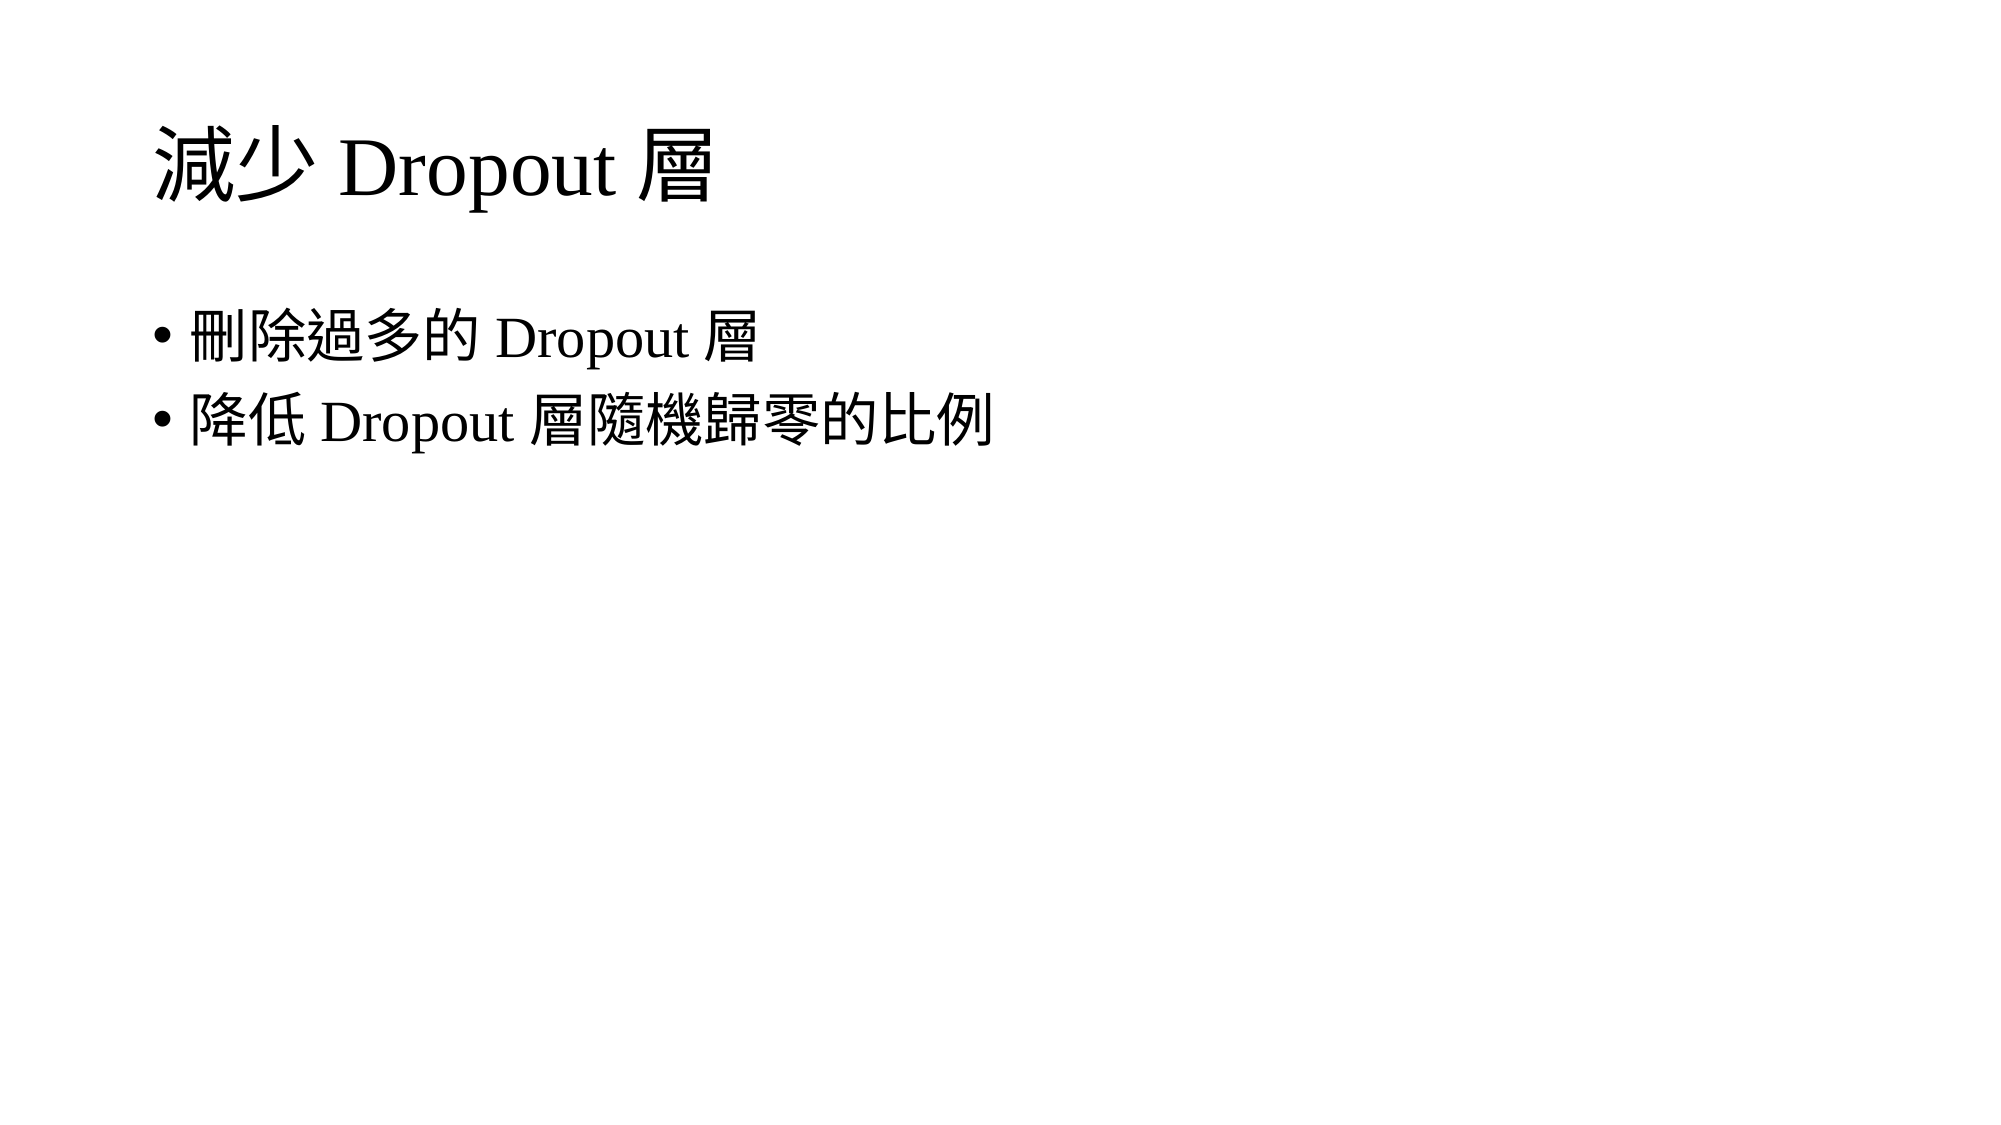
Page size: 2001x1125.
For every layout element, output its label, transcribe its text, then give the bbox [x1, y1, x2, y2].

list 刪除過多的Dropout層 降低Dropout層隨機歸零的比例 [137, 299, 1863, 1014]
title 減少Dropout層 [137, 59, 1863, 278]
